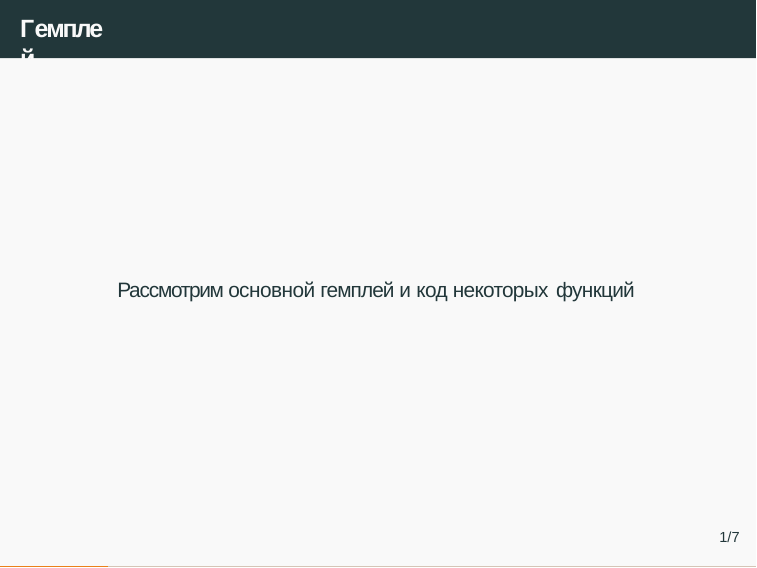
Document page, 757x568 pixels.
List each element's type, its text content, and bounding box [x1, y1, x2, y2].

slide_number 1/7 [713, 525, 743, 564]
text_box Гемплей [18, 10, 113, 73]
text_box Рассмотрим основной гемплей и код некоторых функций [115, 275, 641, 302]
